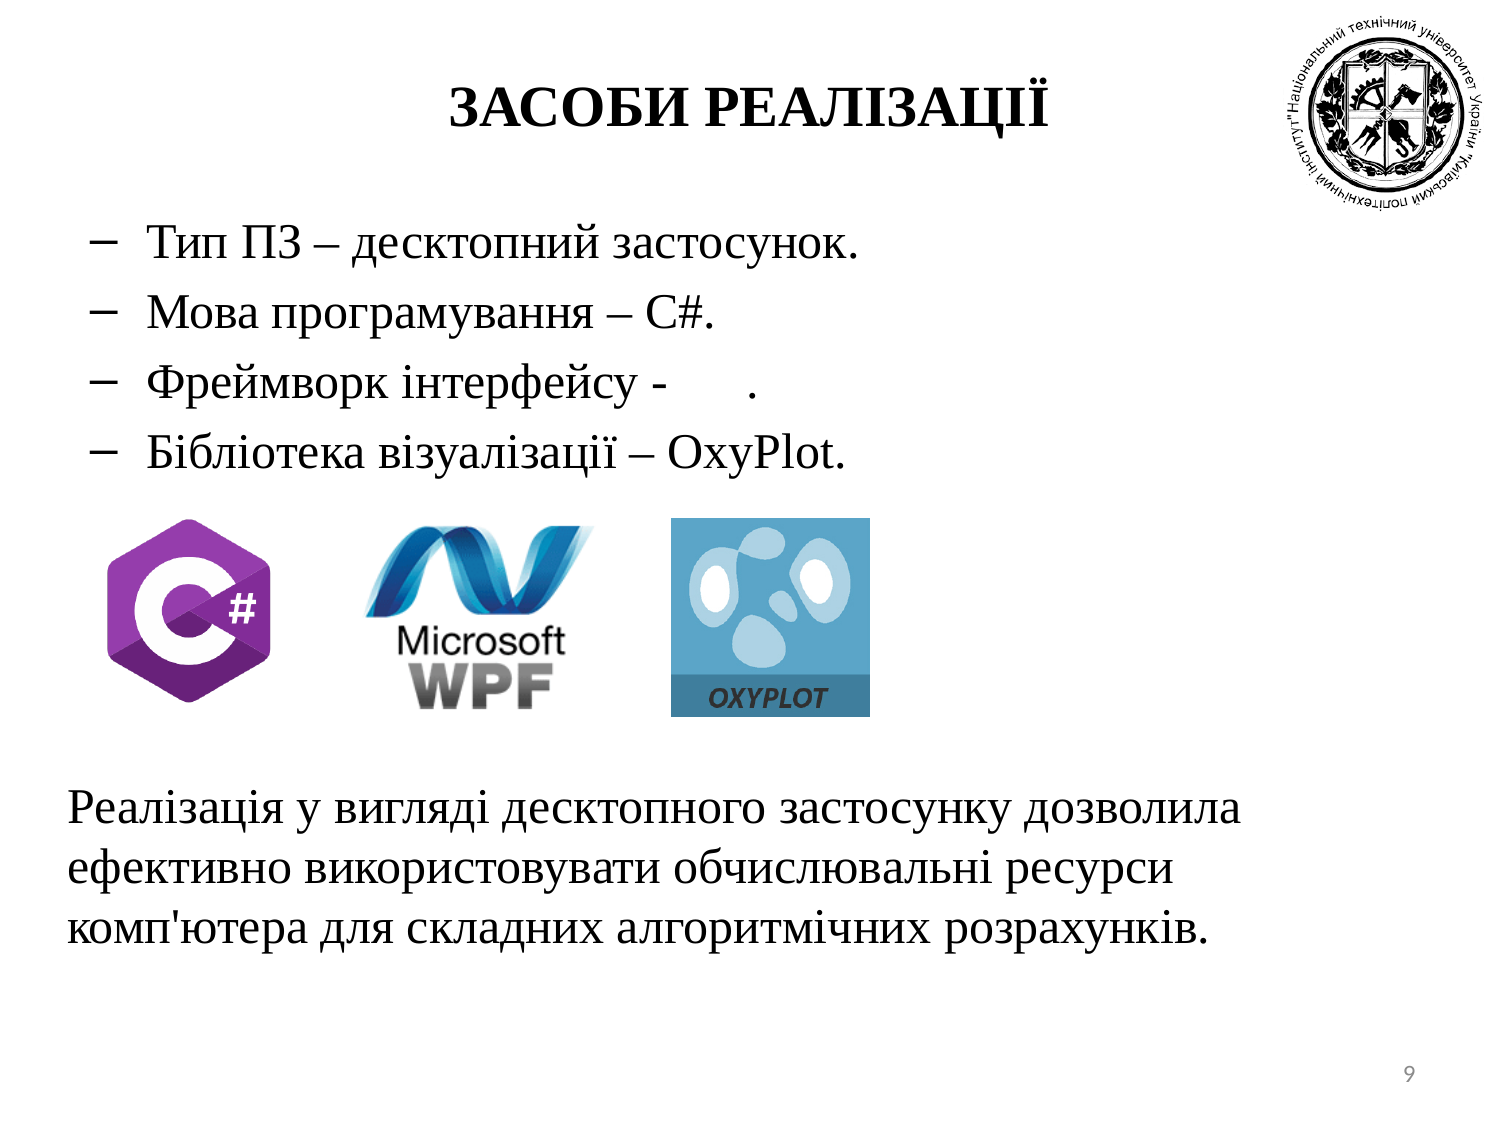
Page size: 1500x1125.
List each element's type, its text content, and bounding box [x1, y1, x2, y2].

picture [35, 432, 871, 802]
text_box Реалізація у вигляді десктопного застосунку дозволила ефективно використовувати обчислювальні ресурси комп'ютера для складних алгоритмічних розрахунків. [52, 766, 1425, 961]
slide_number 9 [1387, 1042, 1425, 1103]
list Тип ПЗ – десктопний застосунок. Мова програмування – C#. Фреймворк інтерфейсу - . Бібліотека візуалізації – OxyPlot. [74, 200, 1426, 508]
picture [1282, 12, 1484, 213]
title ЗАСОБИ РЕАЛІЗАЦІЇ [74, 44, 1277, 162]
